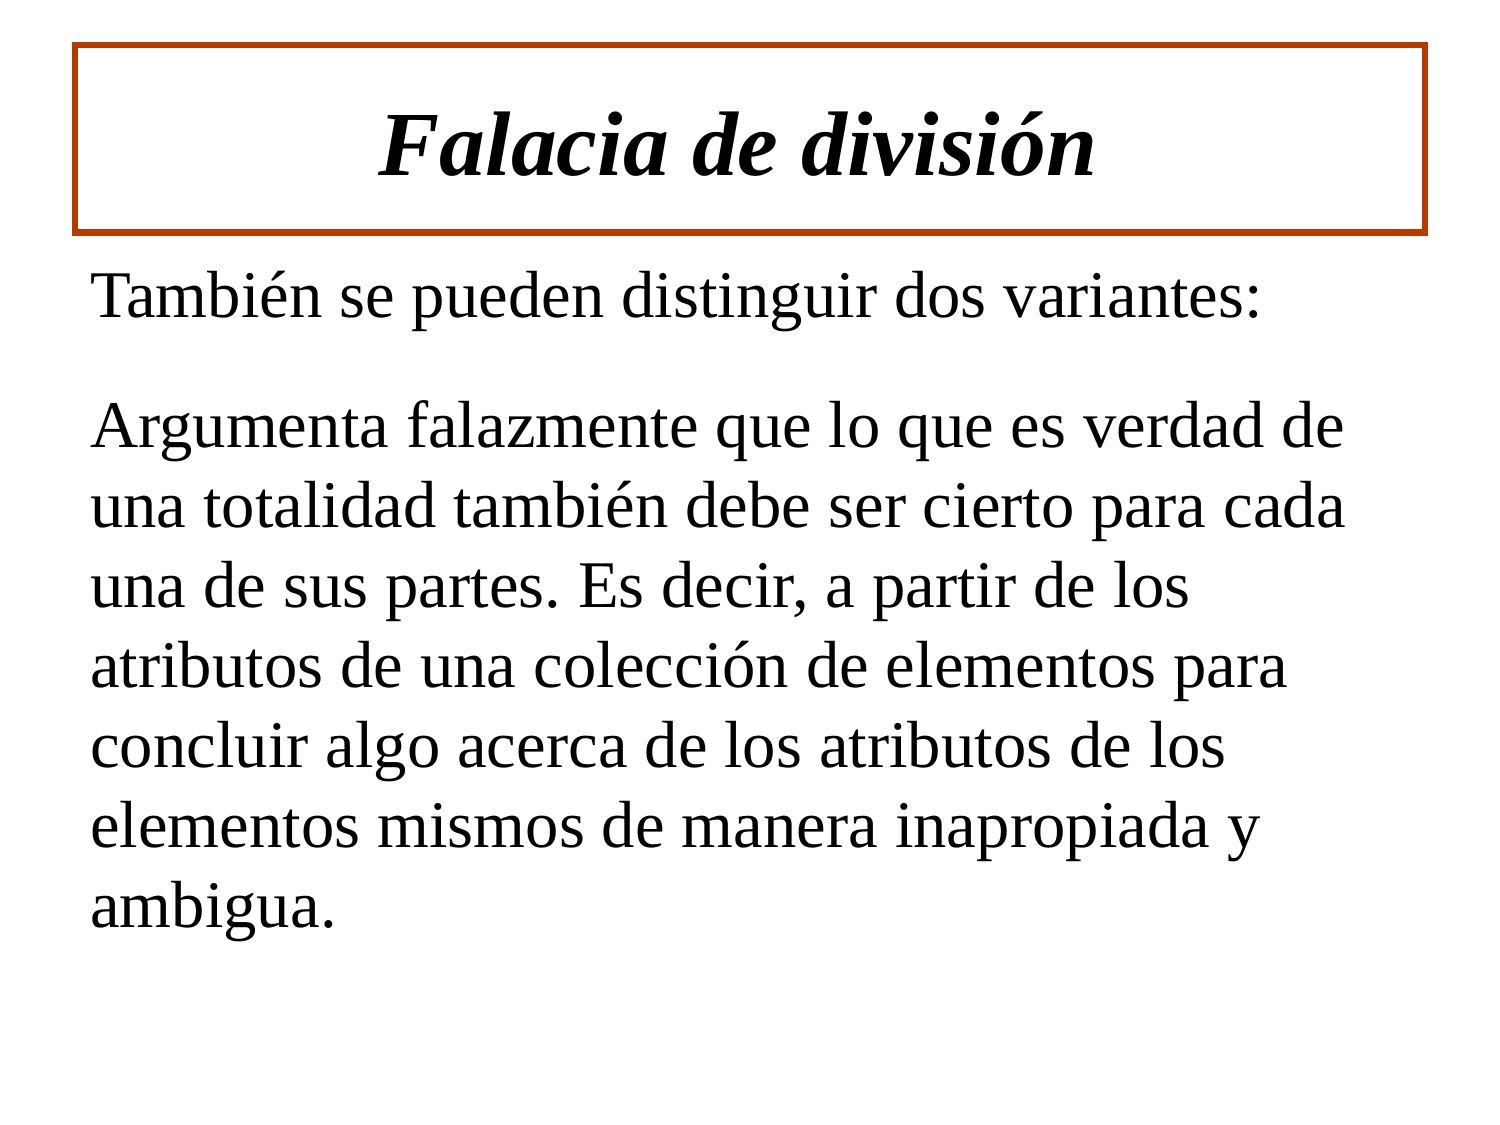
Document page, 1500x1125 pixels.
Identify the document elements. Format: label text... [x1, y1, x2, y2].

list También se pueden distinguir dos variantes: Argumenta falazmente que lo que es verdad de una totalidad también debe ser cierto para cada una de sus partes. Es decir, a partir de los atributos de una colección de elementos para concluir algo acerca de los atributos de los elementos mismos de manera inapropiada y ambigua. [74, 243, 1426, 1006]
title Falacia de división [74, 44, 1426, 233]
